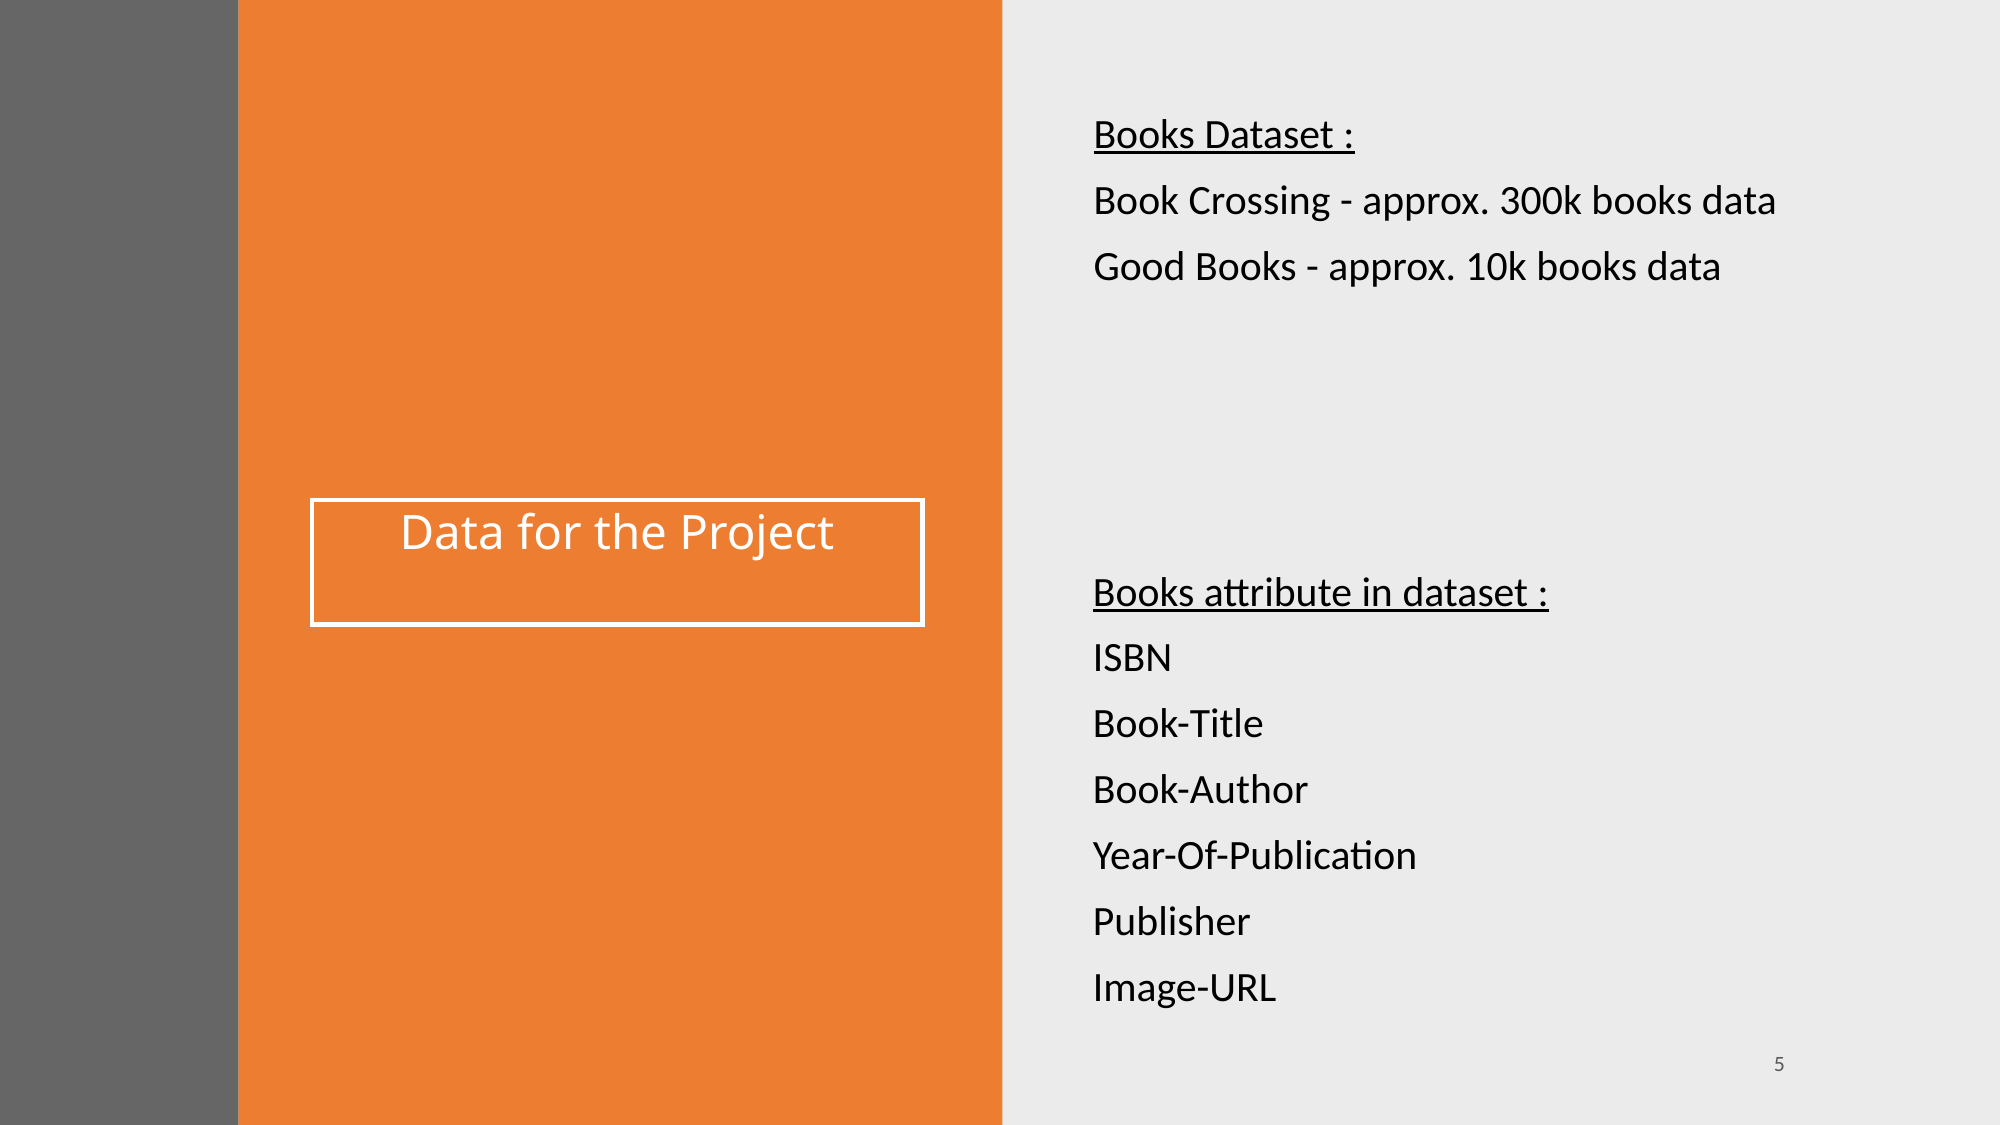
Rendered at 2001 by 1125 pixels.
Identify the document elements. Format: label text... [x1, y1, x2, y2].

title Data for the Project [311, 500, 923, 625]
text_box [0, 0, 239, 1125]
text_box [239, 0, 1003, 1125]
list Books attribute in dataset : ISBN Book-Title Book-Author Year-Of-Publication Publisher Image-URL [1077, 562, 1908, 1020]
list Books Dataset : Book Crossing - approx. 300k books data Good Books - approx. 10k books data [1078, 104, 1908, 523]
text_box [1003, 0, 2000, 1125]
slide_number 5 [1759, 1032, 1863, 1093]
